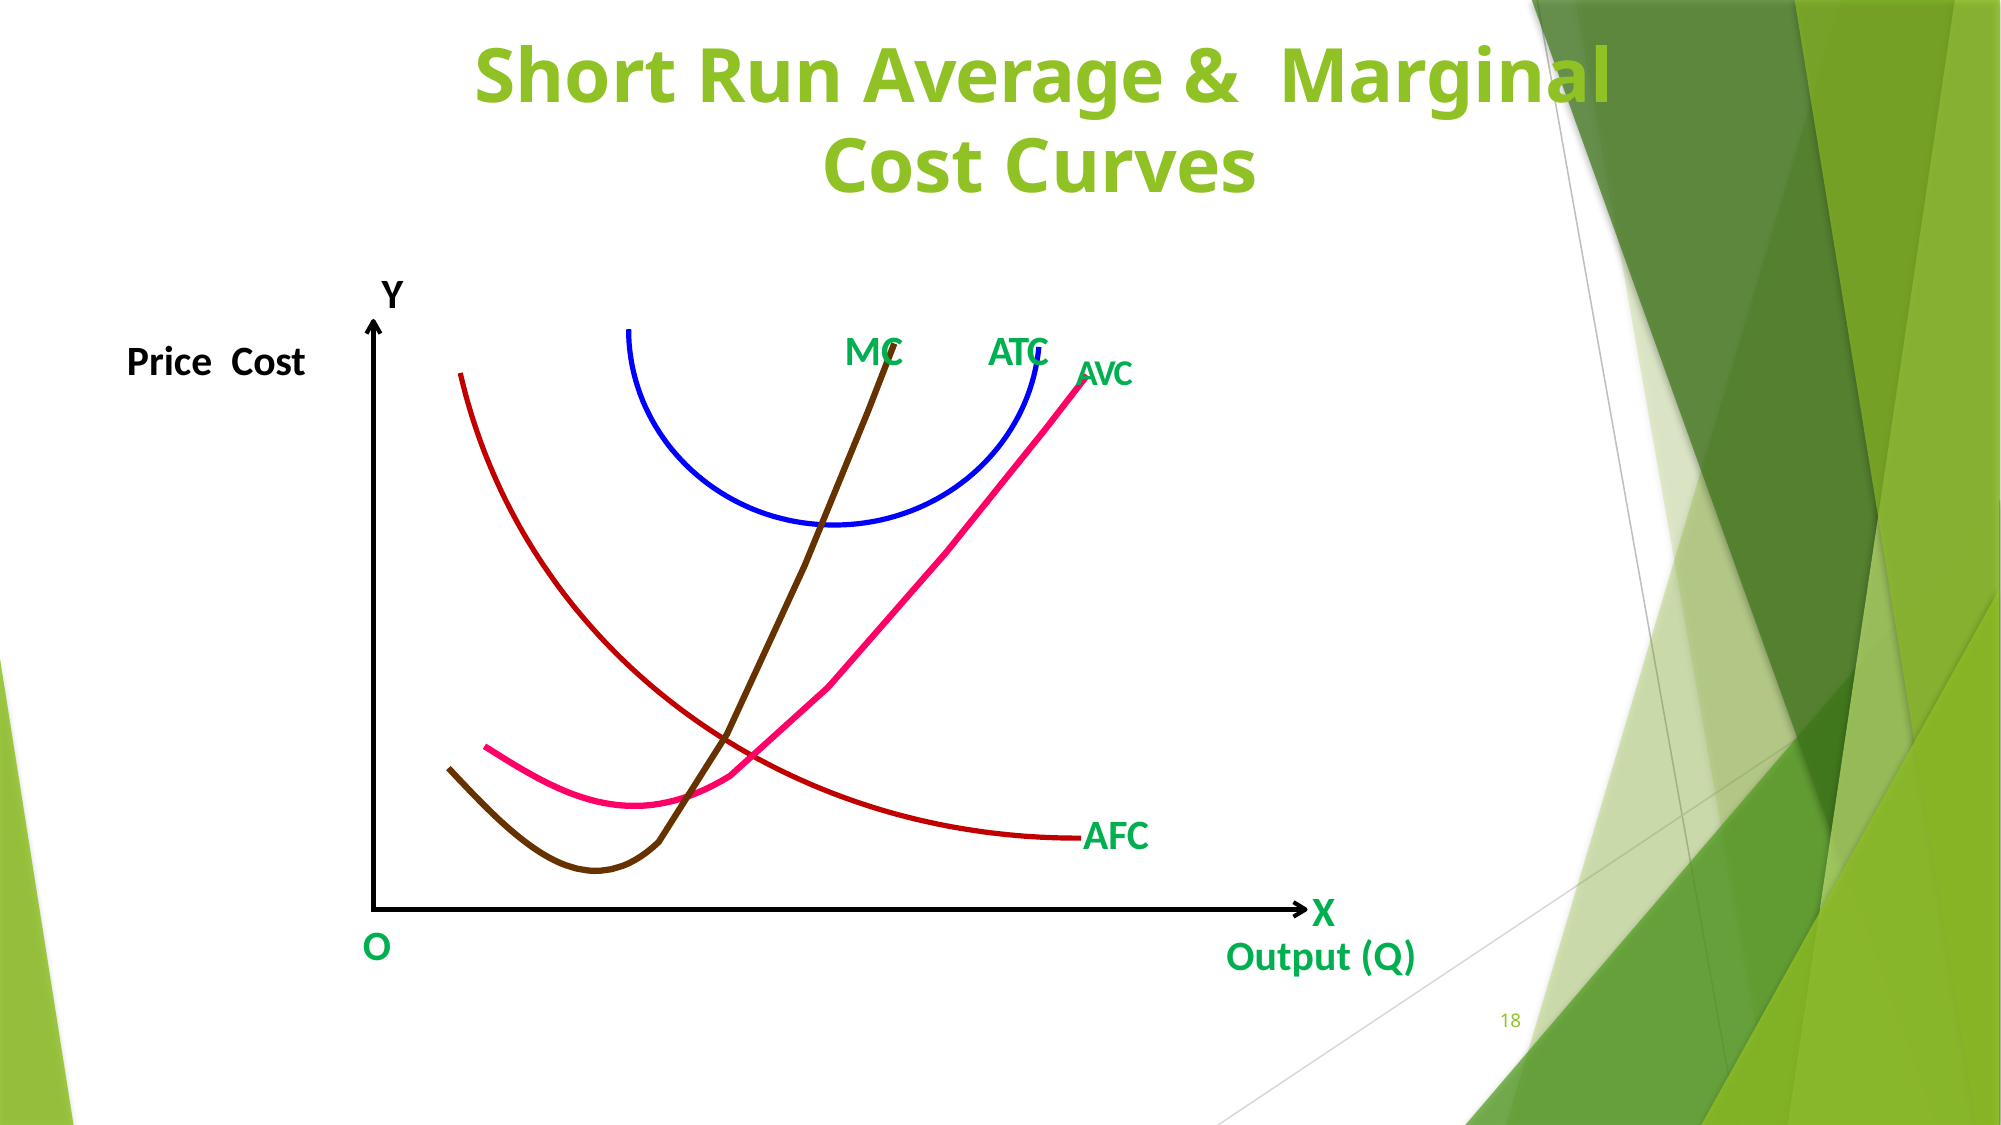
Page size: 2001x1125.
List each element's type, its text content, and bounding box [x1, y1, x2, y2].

text_box MC ATC AVC [838, 300, 1377, 393]
title Short Run Average & Marginal Cost Curves [379, 24, 1699, 215]
text_box X [1310, 882, 1347, 935]
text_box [363, 318, 1309, 920]
slide_number 18 [1409, 694, 1522, 1125]
text_box Output (Q) [1224, 927, 1482, 980]
text_box O [360, 924, 405, 969]
text_box Y Price Cost [124, 248, 405, 384]
